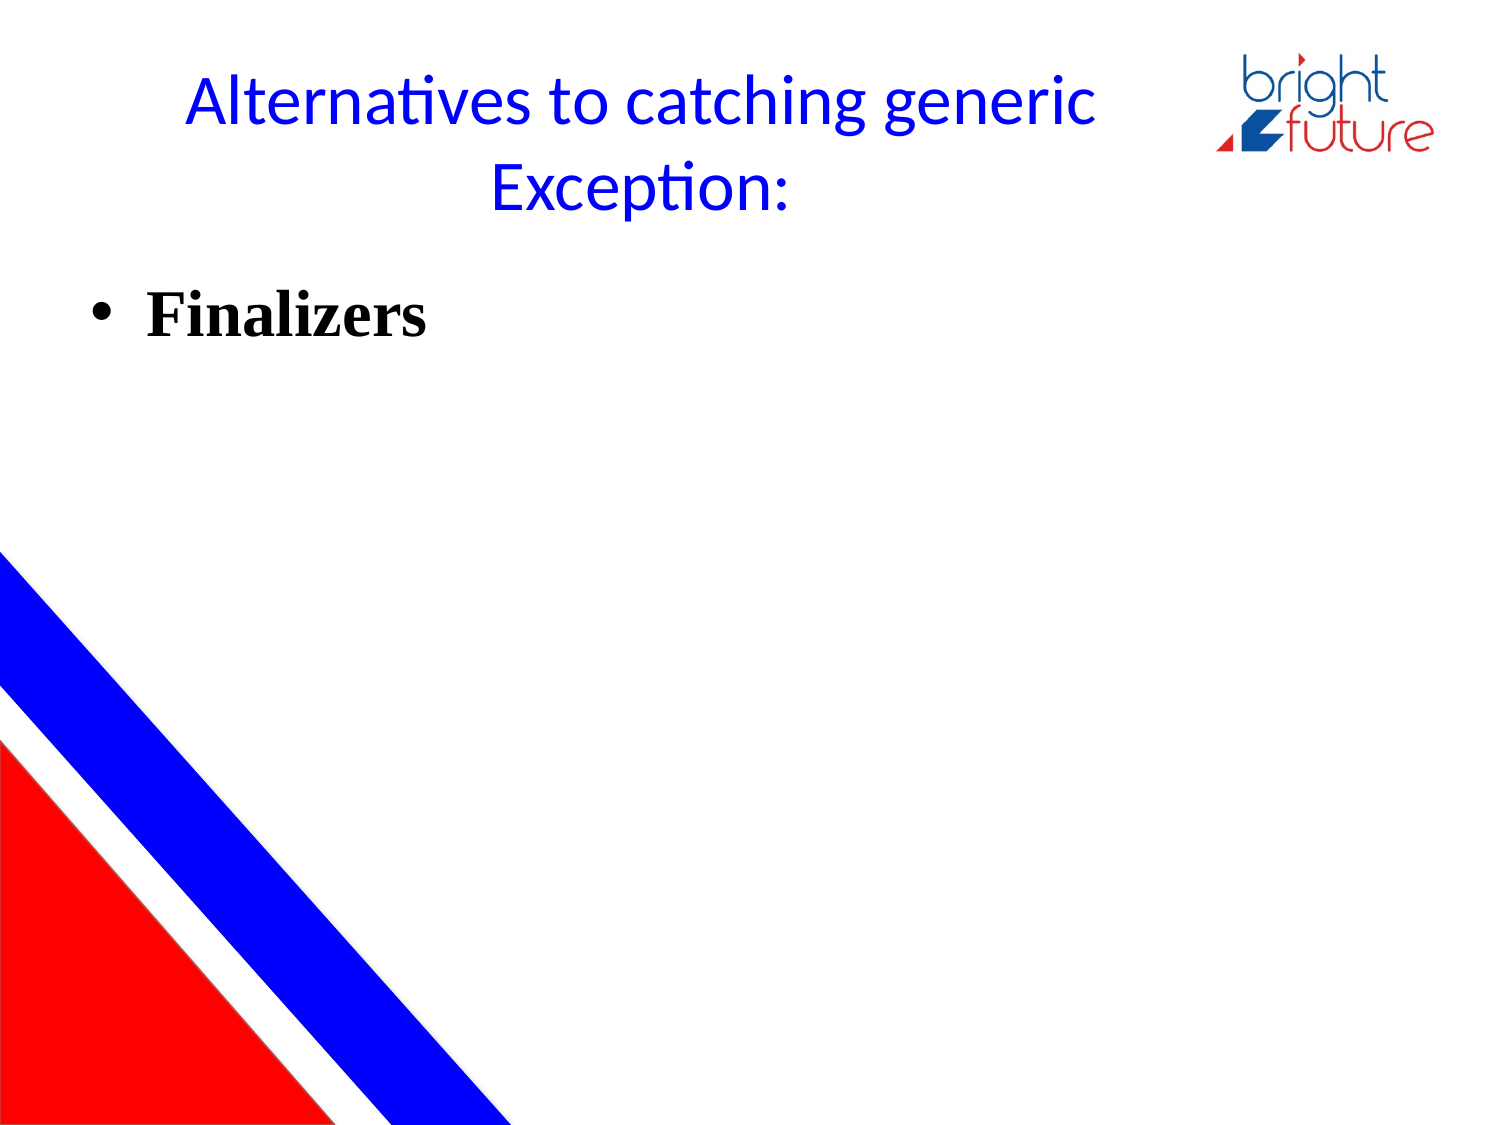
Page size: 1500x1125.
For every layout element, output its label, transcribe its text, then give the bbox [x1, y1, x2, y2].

list Finalizers [75, 262, 1425, 1005]
title Alternatives to catching generic Exception: [75, 45, 1209, 233]
picture [1185, 33, 1453, 181]
